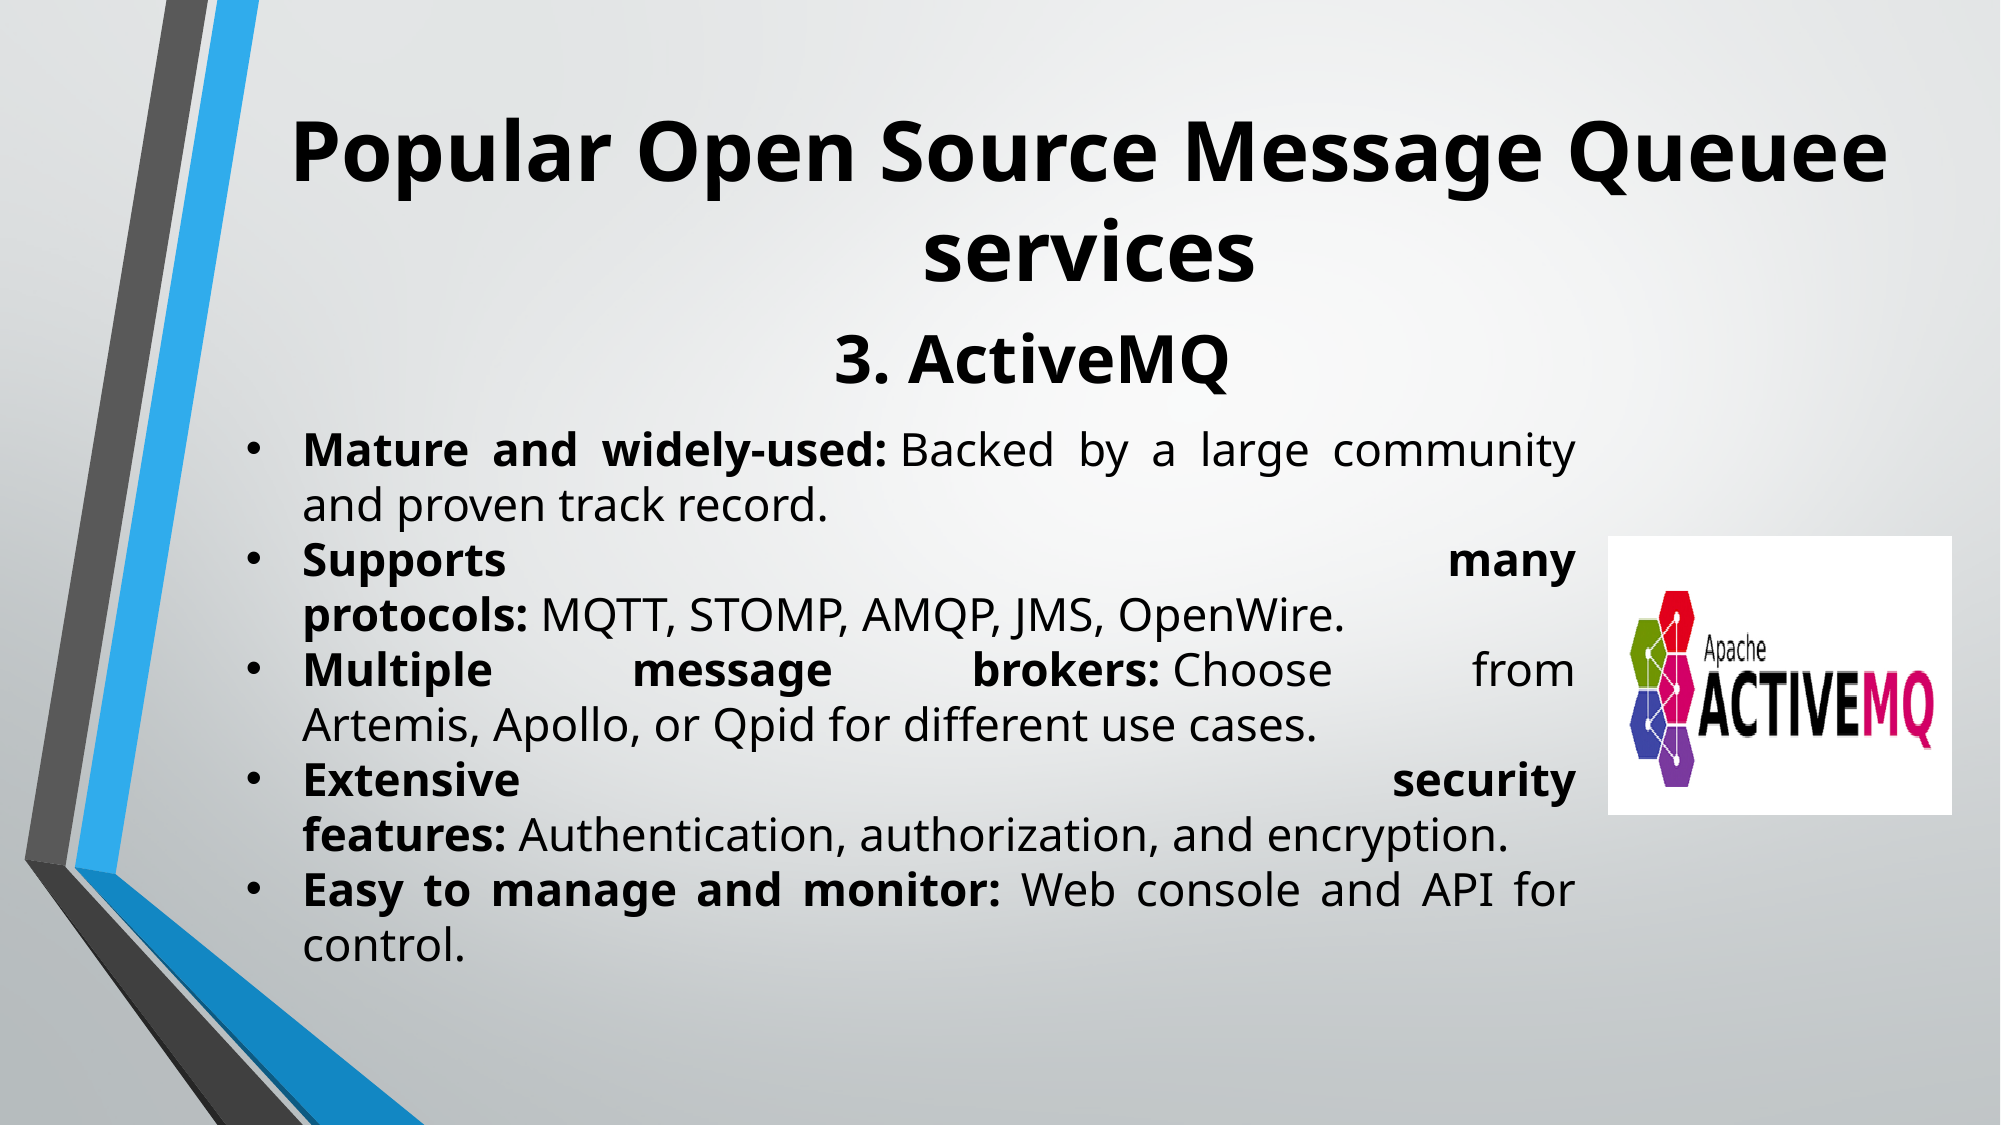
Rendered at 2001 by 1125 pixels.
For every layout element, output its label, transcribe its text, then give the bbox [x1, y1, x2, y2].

title Popular Open Source Message Queuee services [228, 87, 1952, 310]
text_box Mature and widely-used: Backed by a large community and proven track record. Supports many protocols: MQTT, STOMP, AMQP, JMS, OpenWire. Multiple message brokers: Choose from Artemis, Apollo, or Qpid for different use cases. Extensive security features: Authentication, authorization, and encryption. Easy to manage and monitor: Web console and API for control. [230, 449, 1592, 941]
picture [1608, 536, 1952, 815]
text_box 3. ActiveMQ [475, 293, 1592, 421]
